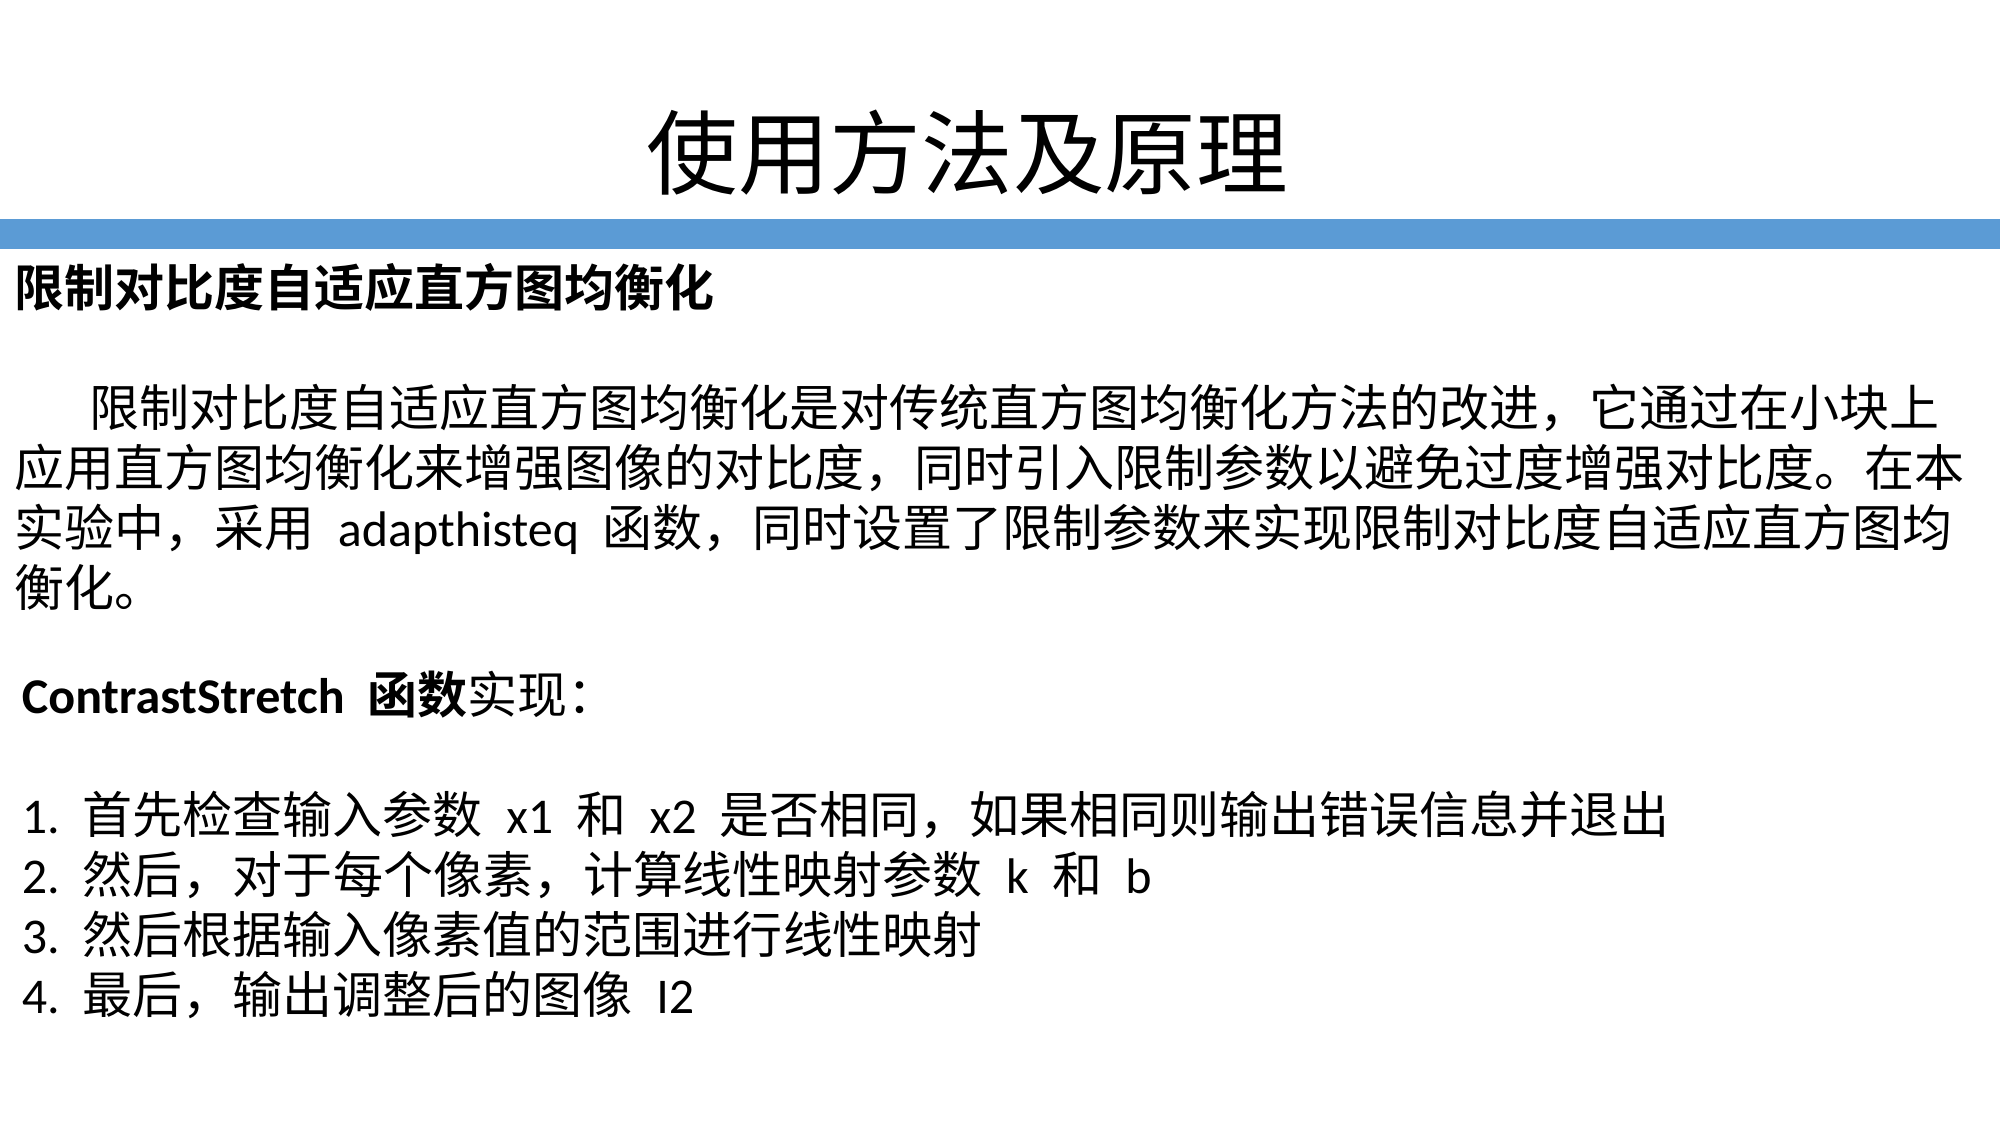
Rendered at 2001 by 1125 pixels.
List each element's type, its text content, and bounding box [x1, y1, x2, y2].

text_box 限制对比度自适应直方图均衡化 限制对比度自适应直方图均衡化是对传统直方图均衡化方法的改进，它通过在小块上应用直方图均衡化来增强图像的对比度，同时引入限制参数以避免过度增强对比度。在本实验中，采用 adapthisteq 函数，同时设置了限制参数来实现限制对比度自适应直方图均衡化。 [0, 248, 2000, 729]
title 使用方法及原理 [102, 39, 1833, 219]
text_box ContrastStretch 函数实现： 1. 首先检查输入参数 x1 和 x2 是否相同，如果相同则输出错误信息并退出 2. 然后，对于每个像素，计算线性映射参数 k 和 b 3. 然后根据输入像素值的范围进行线性映射 4. 最后，输出调整后的图像 I2 [0, 656, 1857, 1092]
text_box [0, 219, 2000, 248]
